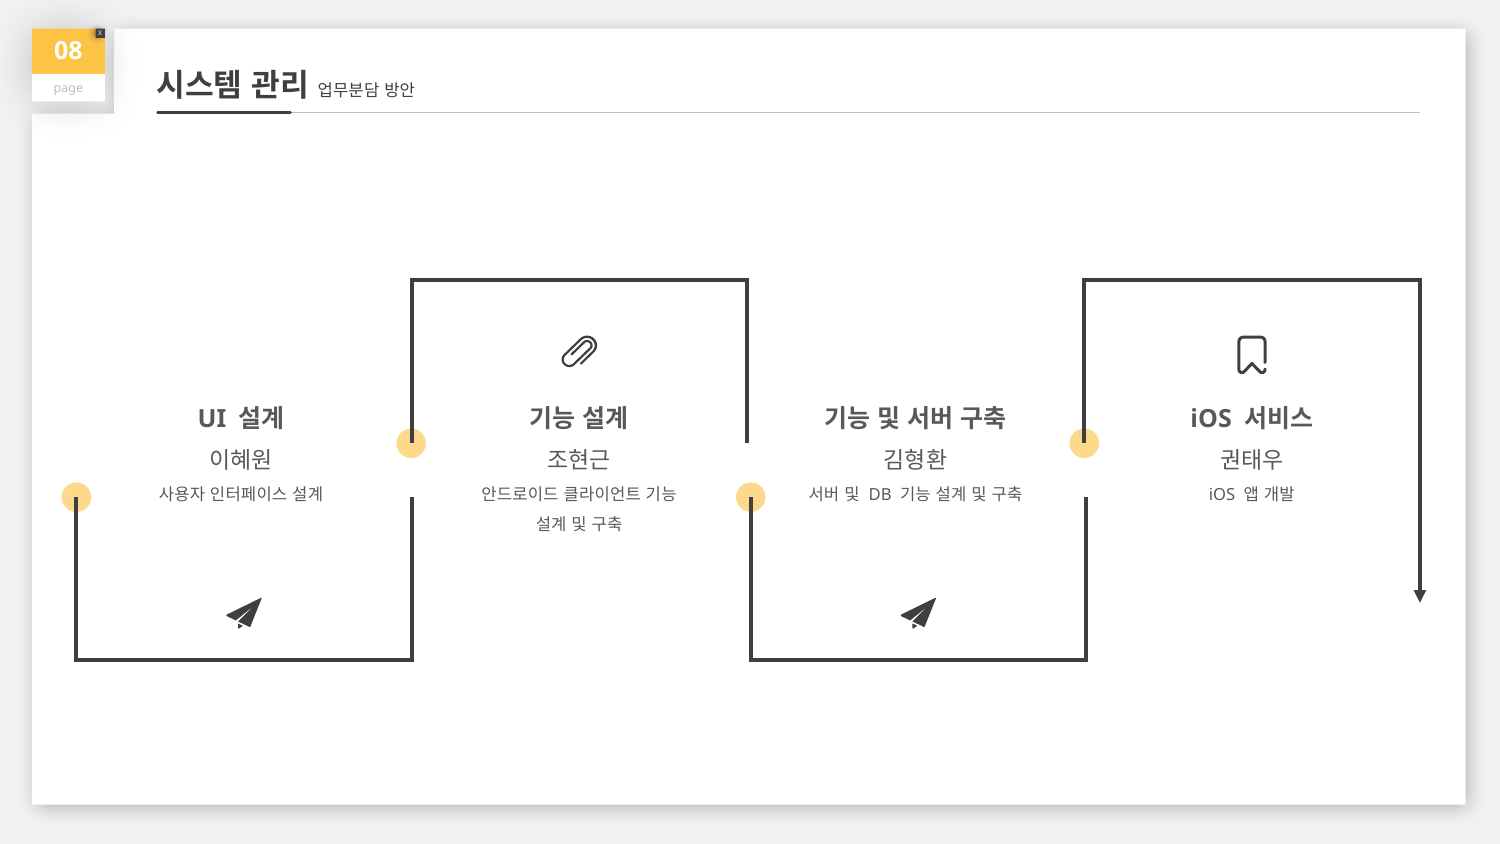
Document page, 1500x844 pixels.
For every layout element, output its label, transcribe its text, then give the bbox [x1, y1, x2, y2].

text_box 기능 설계 조현근 안드로이드 클라이언트 기능 설계 및 구축 [456, 444, 703, 572]
text_box 기능 및 서버 구축 김형환 서버 및 DB 기능 설계 및 구축 [792, 381, 1039, 572]
text_box page [31, 73, 105, 102]
text_box [735, 482, 766, 512]
text_box [1084, 280, 1420, 444]
text_box 시스템 관리 업무분담 방안 [145, 40, 896, 108]
text_box [750, 497, 1087, 661]
text_box X [95, 28, 105, 38]
text_box [31, 28, 1466, 805]
text_box [396, 428, 426, 459]
text_box [61, 482, 92, 512]
text_box [411, 280, 748, 444]
text_box iOS 서비스 권태우 iOS 앱 개발 [1128, 444, 1375, 572]
text_box 08 [31, 28, 105, 73]
text_box UI 설계 이혜원 사용자 인터페이스 설계 [118, 381, 365, 572]
text_box [76, 497, 412, 661]
text_box [1069, 428, 1099, 459]
